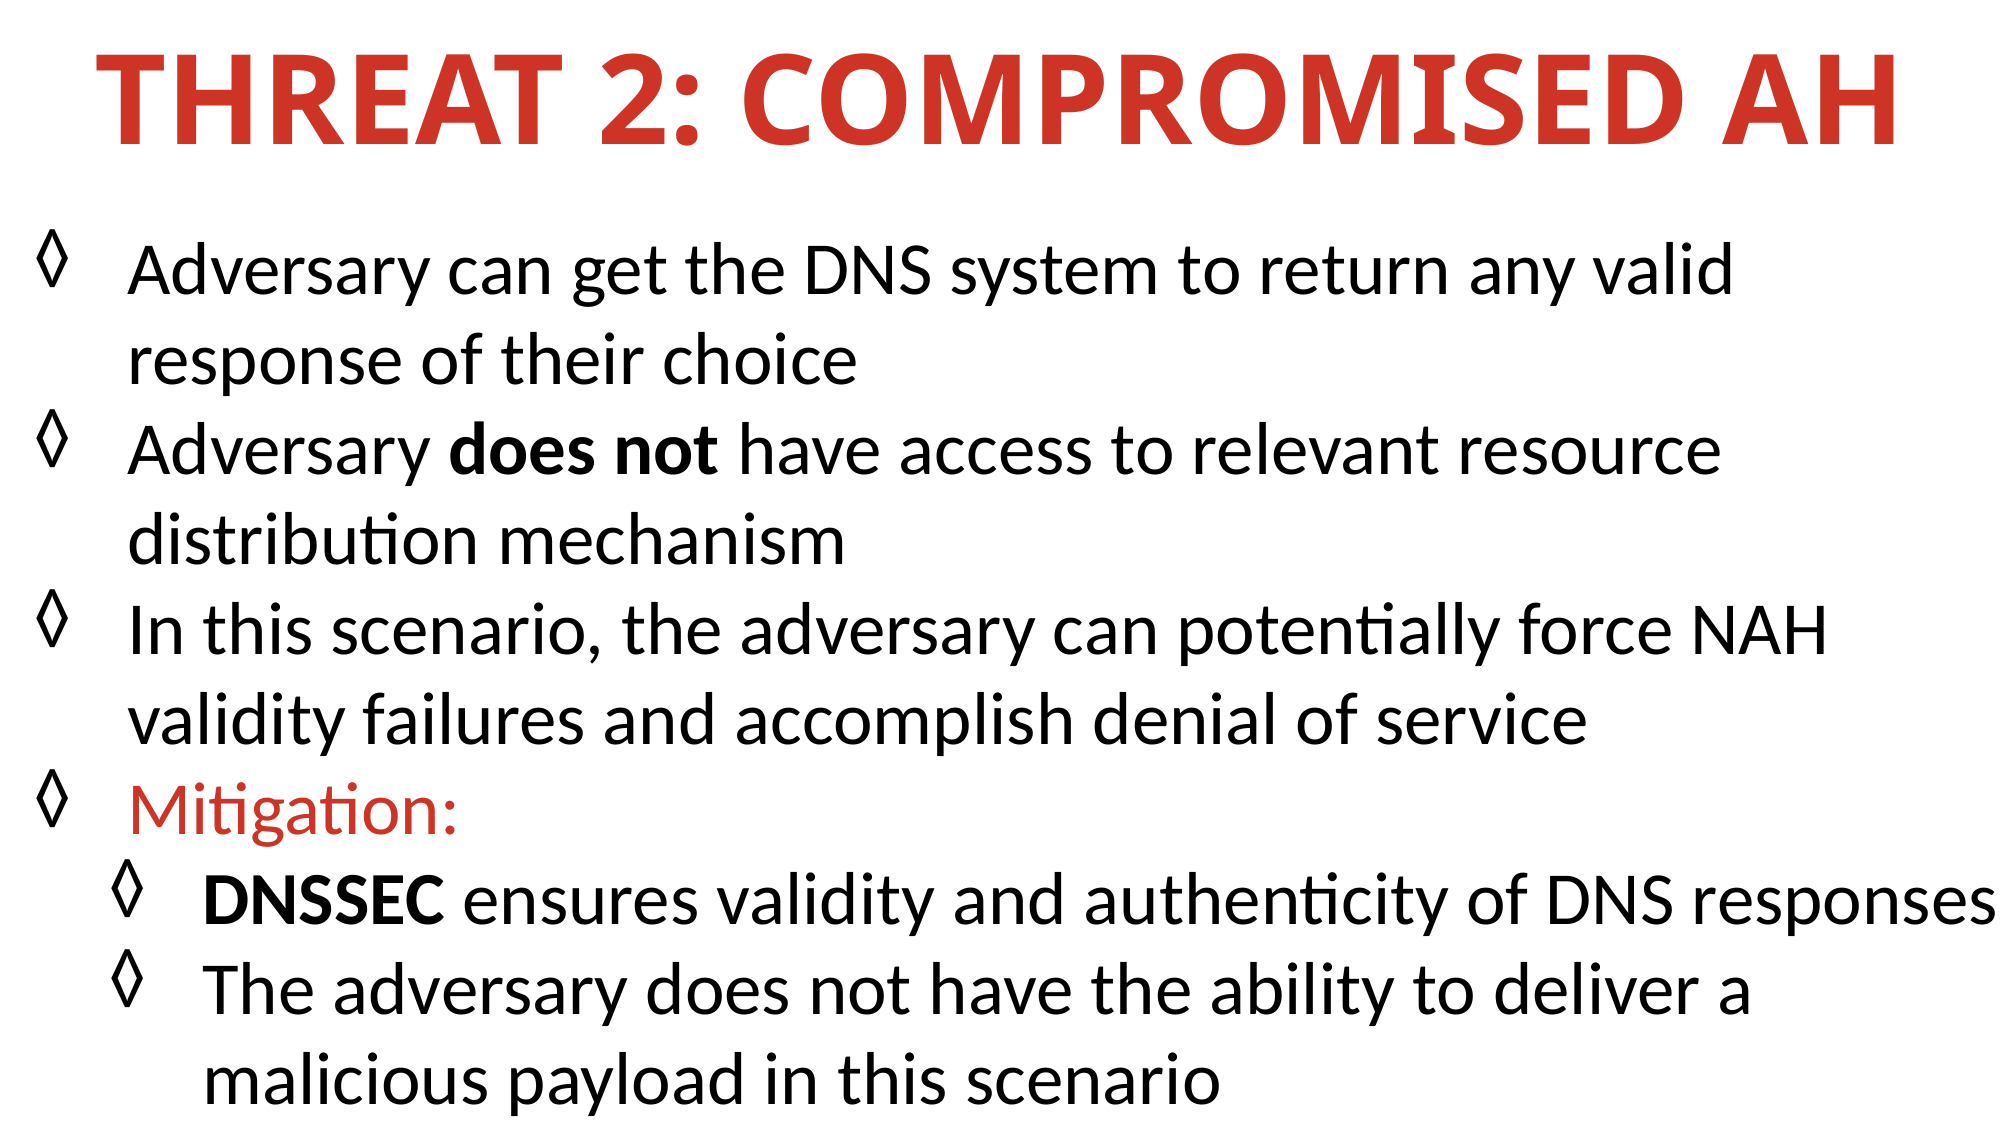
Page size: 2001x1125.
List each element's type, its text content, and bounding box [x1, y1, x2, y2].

text_box Adversary can get the DNS system to return any valid response of their choice Adversary does not have access to relevant resource distribution mechanism In this scenario, the adversary can potentially force NAH validity failures and accomplish denial of service Mitigation: DNSSEC ensures validity and authenticity of DNS responses The adversary does not have the ability to deliver a malicious payload in this scenario [18, 212, 2000, 1125]
text_box Threat 2: Compromised ah [0, 19, 2000, 169]
